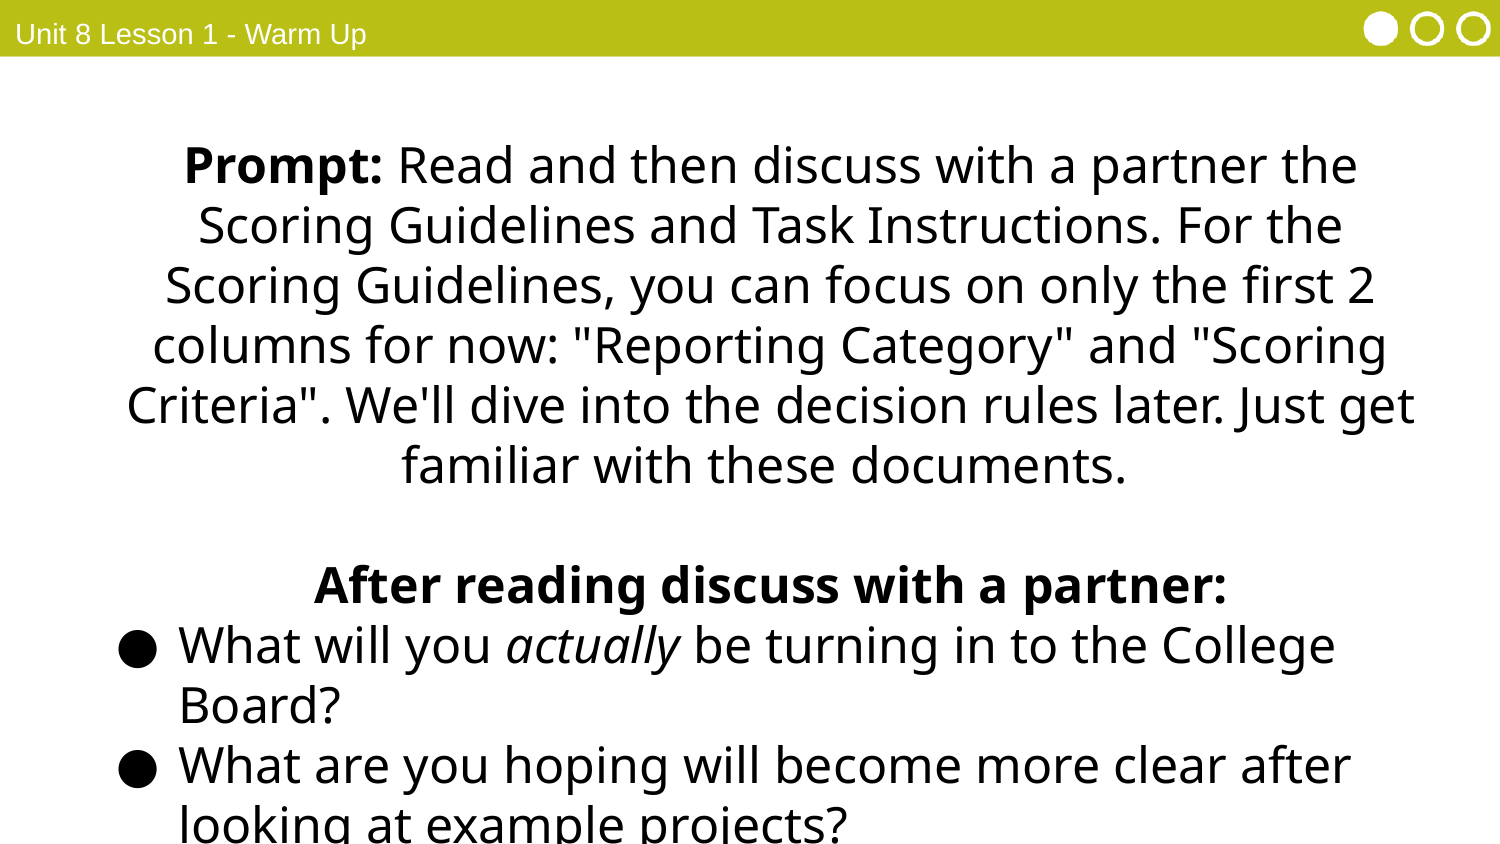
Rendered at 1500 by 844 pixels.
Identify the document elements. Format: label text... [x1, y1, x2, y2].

text_box Prompt: Read and then discuss with a partner the Scoring Guidelines and Task Instructions. For the Scoring Guidelines, you can focus on only the first 2 columns for now: "Reporting Category" and "Scoring Criteria". We'll dive into the decision rules later. Just get familiar with these documents. After reading discuss with a partner: What will you actually be turning in to the College Board? What are you hoping will become more clear after looking at example projects? [88, 118, 1454, 764]
text_box Unit 8 Lesson 1 - Warm Up [0, 0, 750, 58]
picture [0, 0, 1500, 844]
